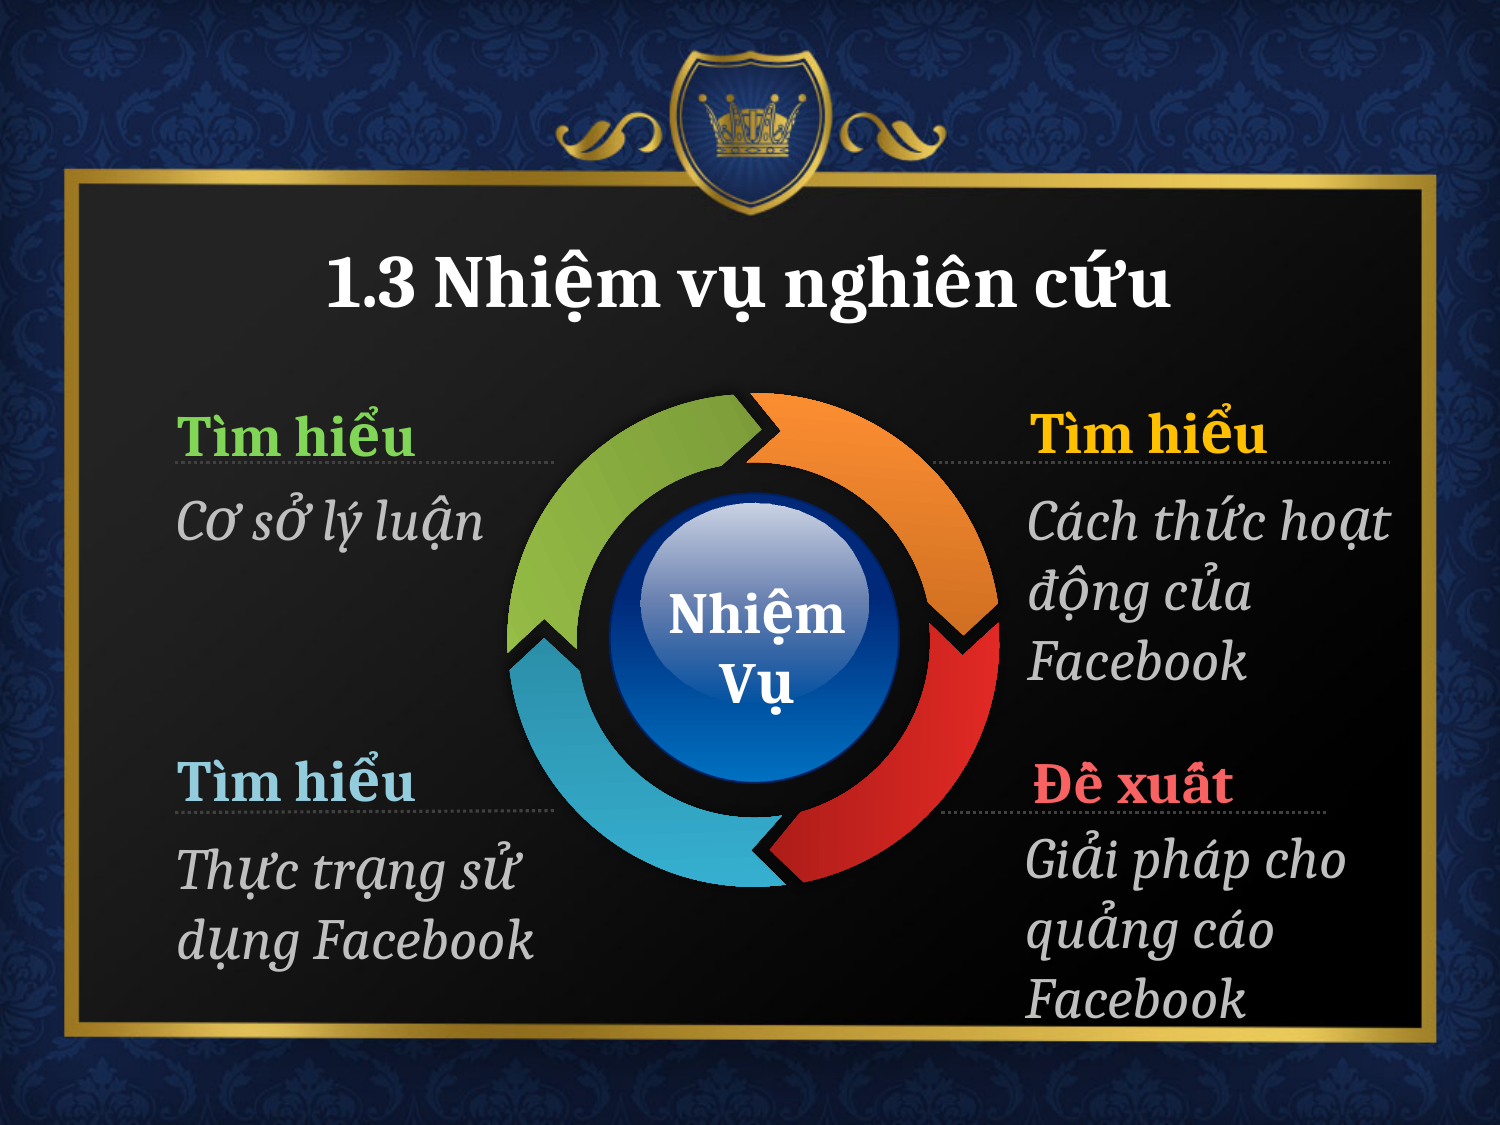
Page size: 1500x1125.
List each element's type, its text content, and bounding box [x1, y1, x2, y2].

text_box Tìm hiểu [163, 391, 432, 474]
text_box Thực trạng sử dụng Facebook [161, 823, 575, 979]
text_box Giải pháp cho quảng cáo Facebook [1010, 812, 1413, 1038]
picture [0, 0, 1500, 1125]
text_box Tìm hiểu [163, 735, 432, 821]
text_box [464, 401, 1005, 891]
text_box Cơ sở lý luận [161, 474, 459, 560]
text_box Tìm hiểu [1015, 387, 1285, 461]
title 1.3 Nhiệm vụ nghiên cứu [99, 214, 1400, 340]
text_box Đề xuất [1018, 737, 1250, 811]
text_box Cách thức hoạt động của Facebook [1012, 474, 1449, 700]
